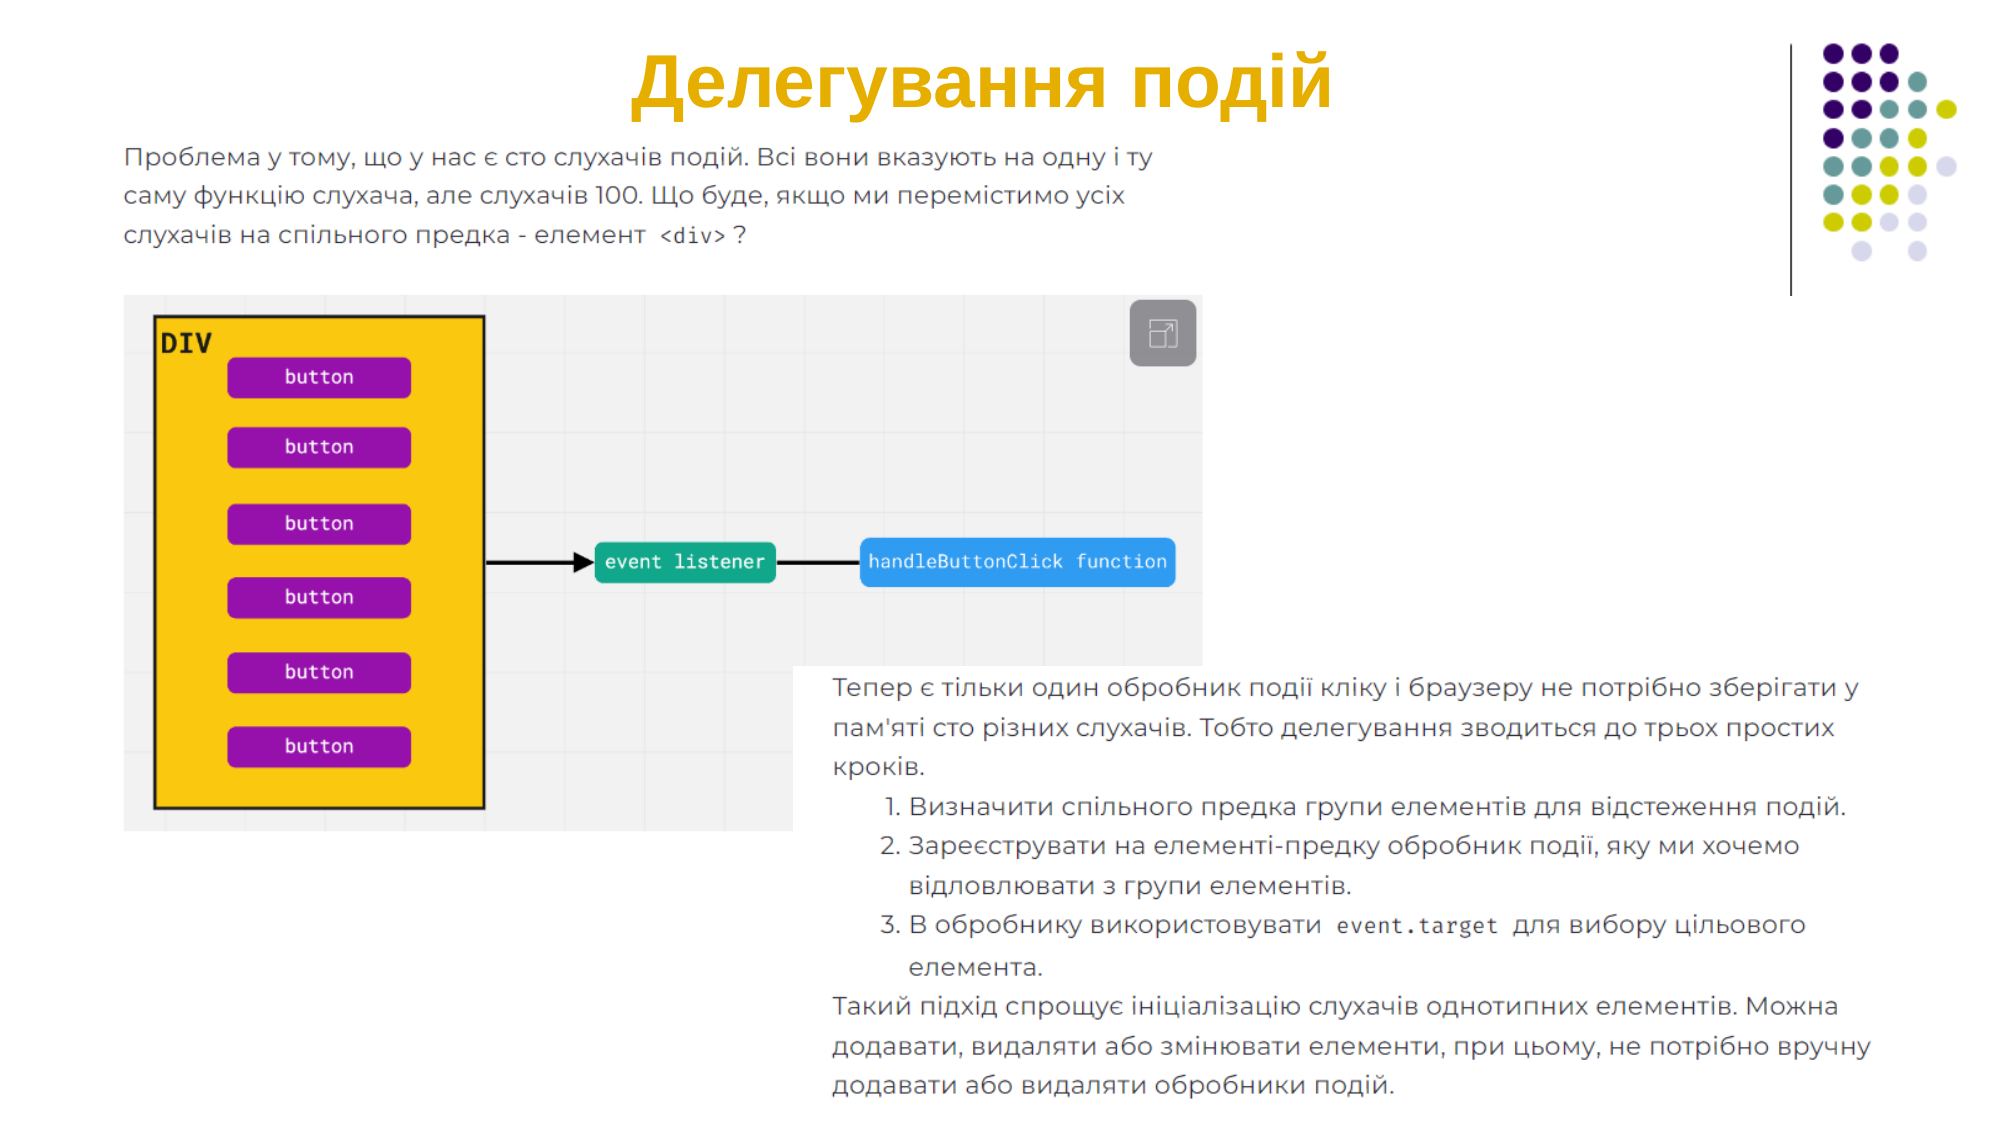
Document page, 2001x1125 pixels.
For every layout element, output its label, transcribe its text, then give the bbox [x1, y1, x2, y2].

picture [1767, 25, 1968, 296]
picture [108, 131, 1892, 1100]
text_box Делегування подій [616, 25, 1489, 131]
